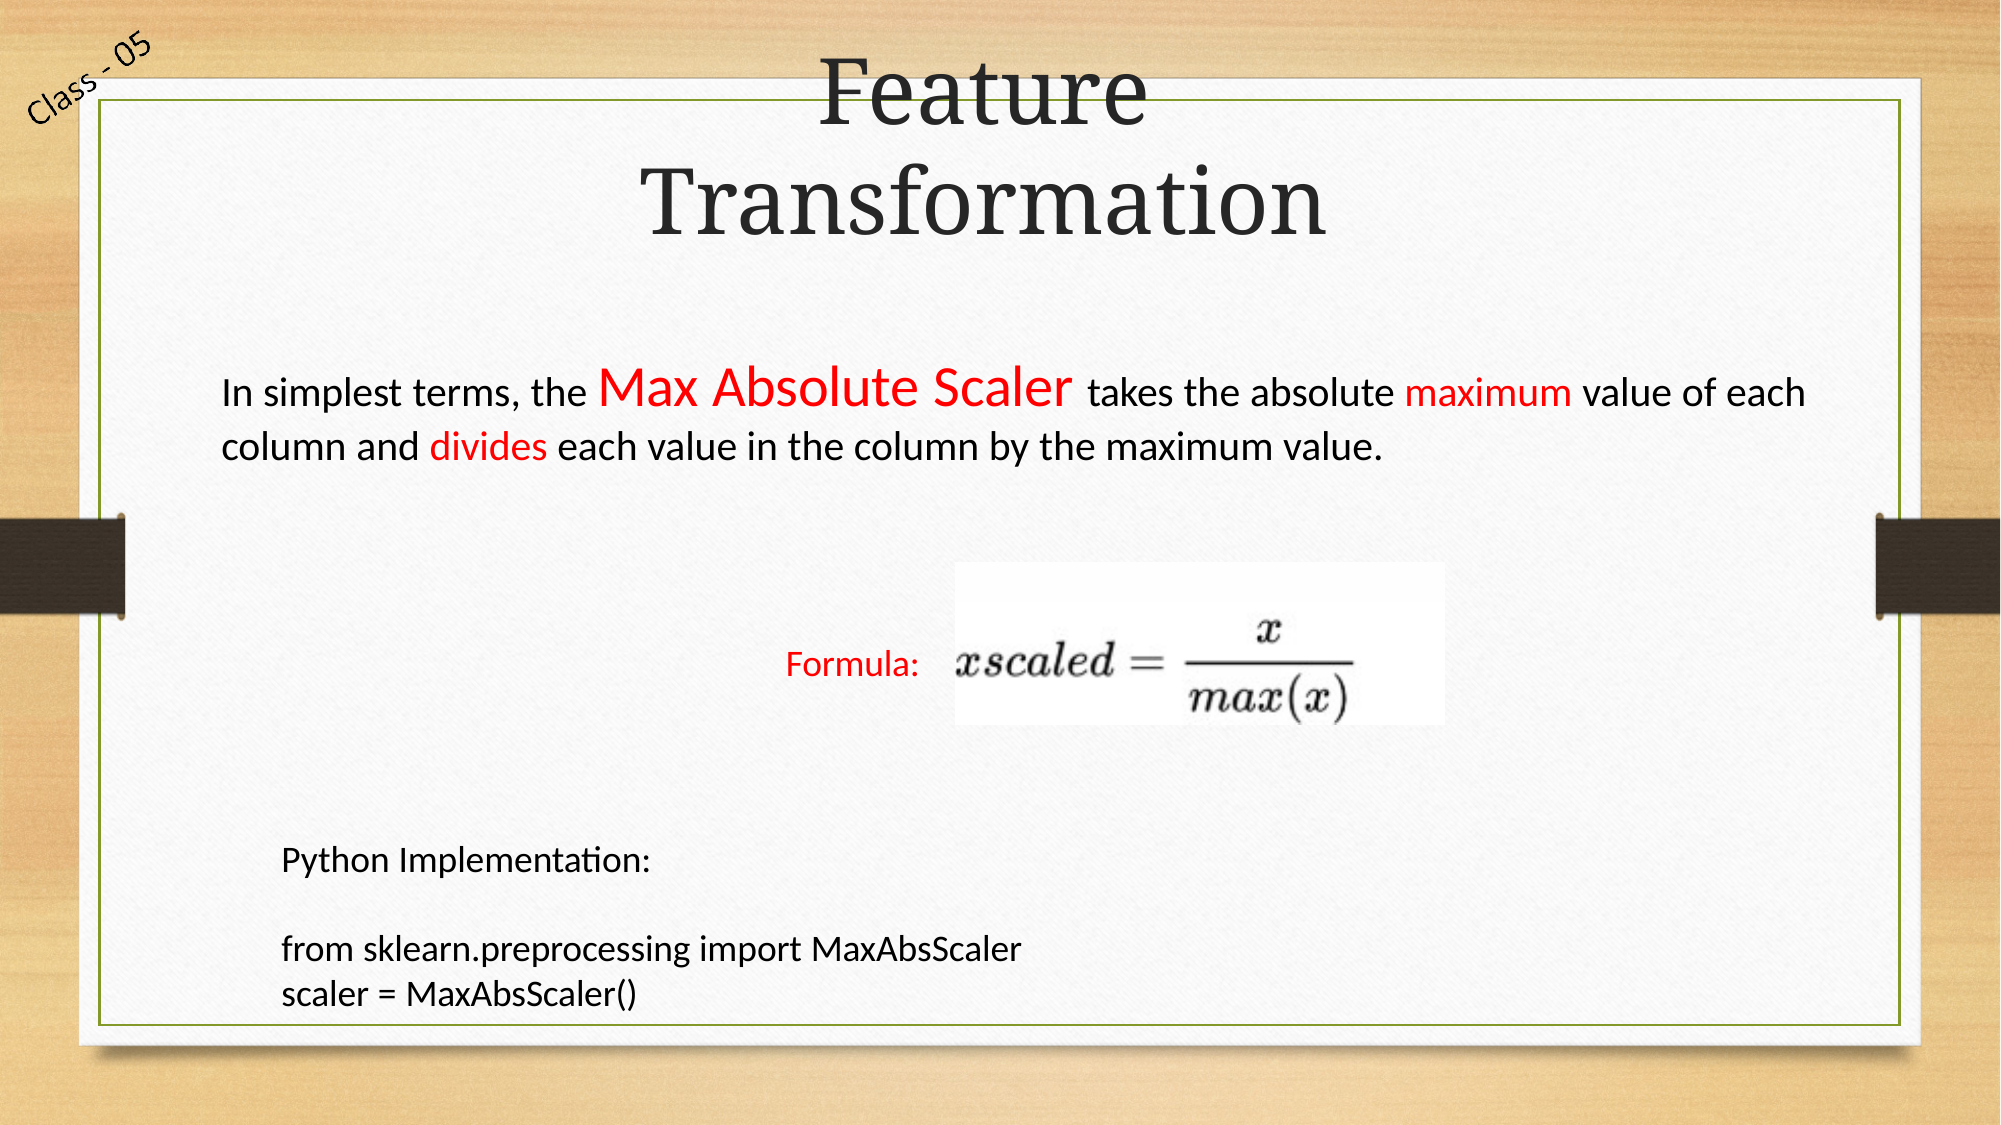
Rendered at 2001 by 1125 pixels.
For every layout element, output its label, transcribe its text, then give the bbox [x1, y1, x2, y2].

text_box Formula: [783, 636, 924, 684]
picture [0, 0, 2001, 1125]
text_box In simplest terms, the Max Absolute Scaler takes the absolute maximum value of each column and divides each value in the column by the maximum value. [219, 347, 1817, 469]
text_box Python Implementation: from sklearn.preprocessing import MaxAbsScaler scaler = MaxAbsScaler() [279, 832, 1032, 1015]
title Feature Transformation [627, 30, 1338, 253]
